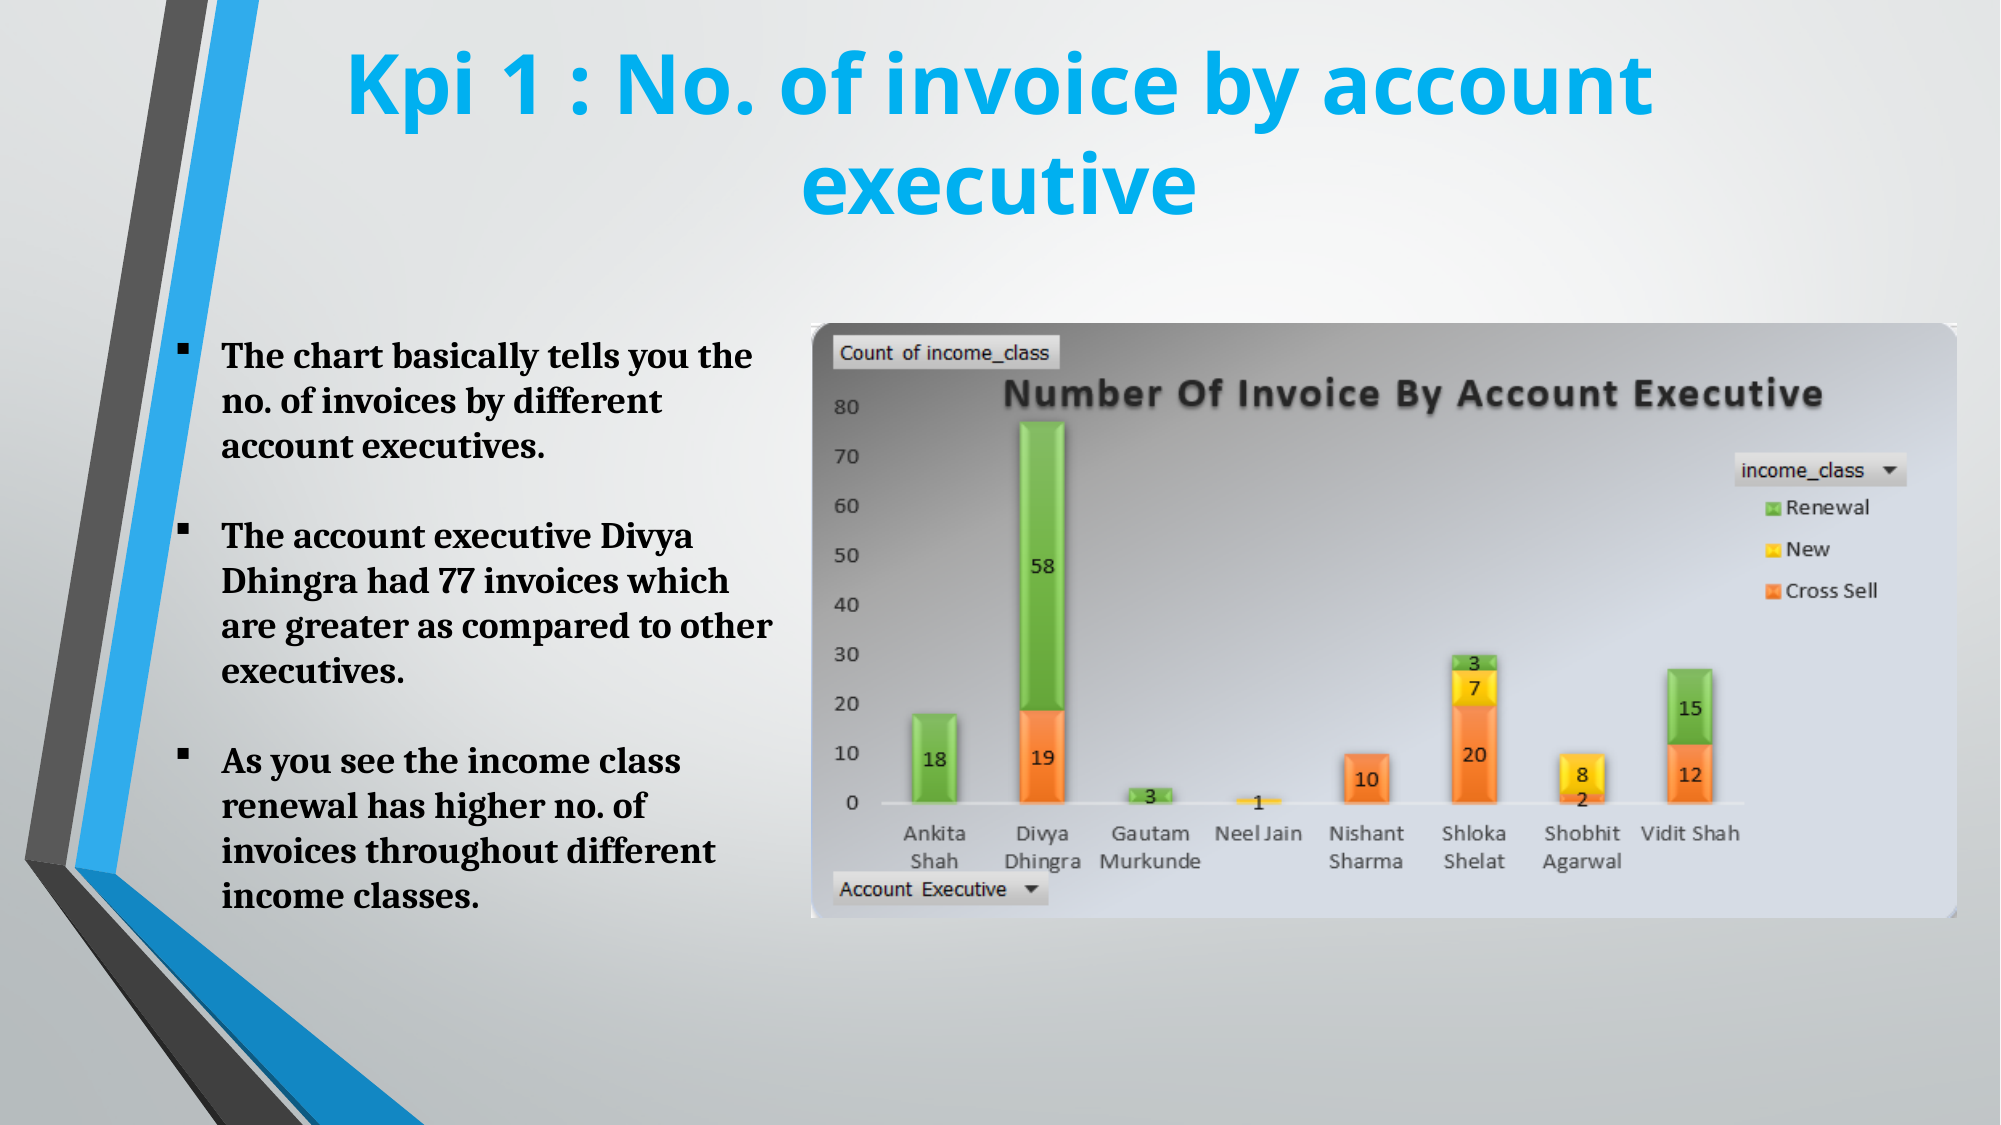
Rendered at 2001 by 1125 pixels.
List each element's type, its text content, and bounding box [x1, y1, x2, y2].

text_box The chart basically tells you the no. of invoices by different account executives. The account executive Divya Dhingra had 77 invoices which are greater as compared to other executives. As you see the income class renewal has higher no. of invoices throughout different income classes. [159, 323, 791, 969]
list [811, 323, 1957, 918]
title Kpi 1 : No. of invoice by account executive [187, 15, 1813, 247]
